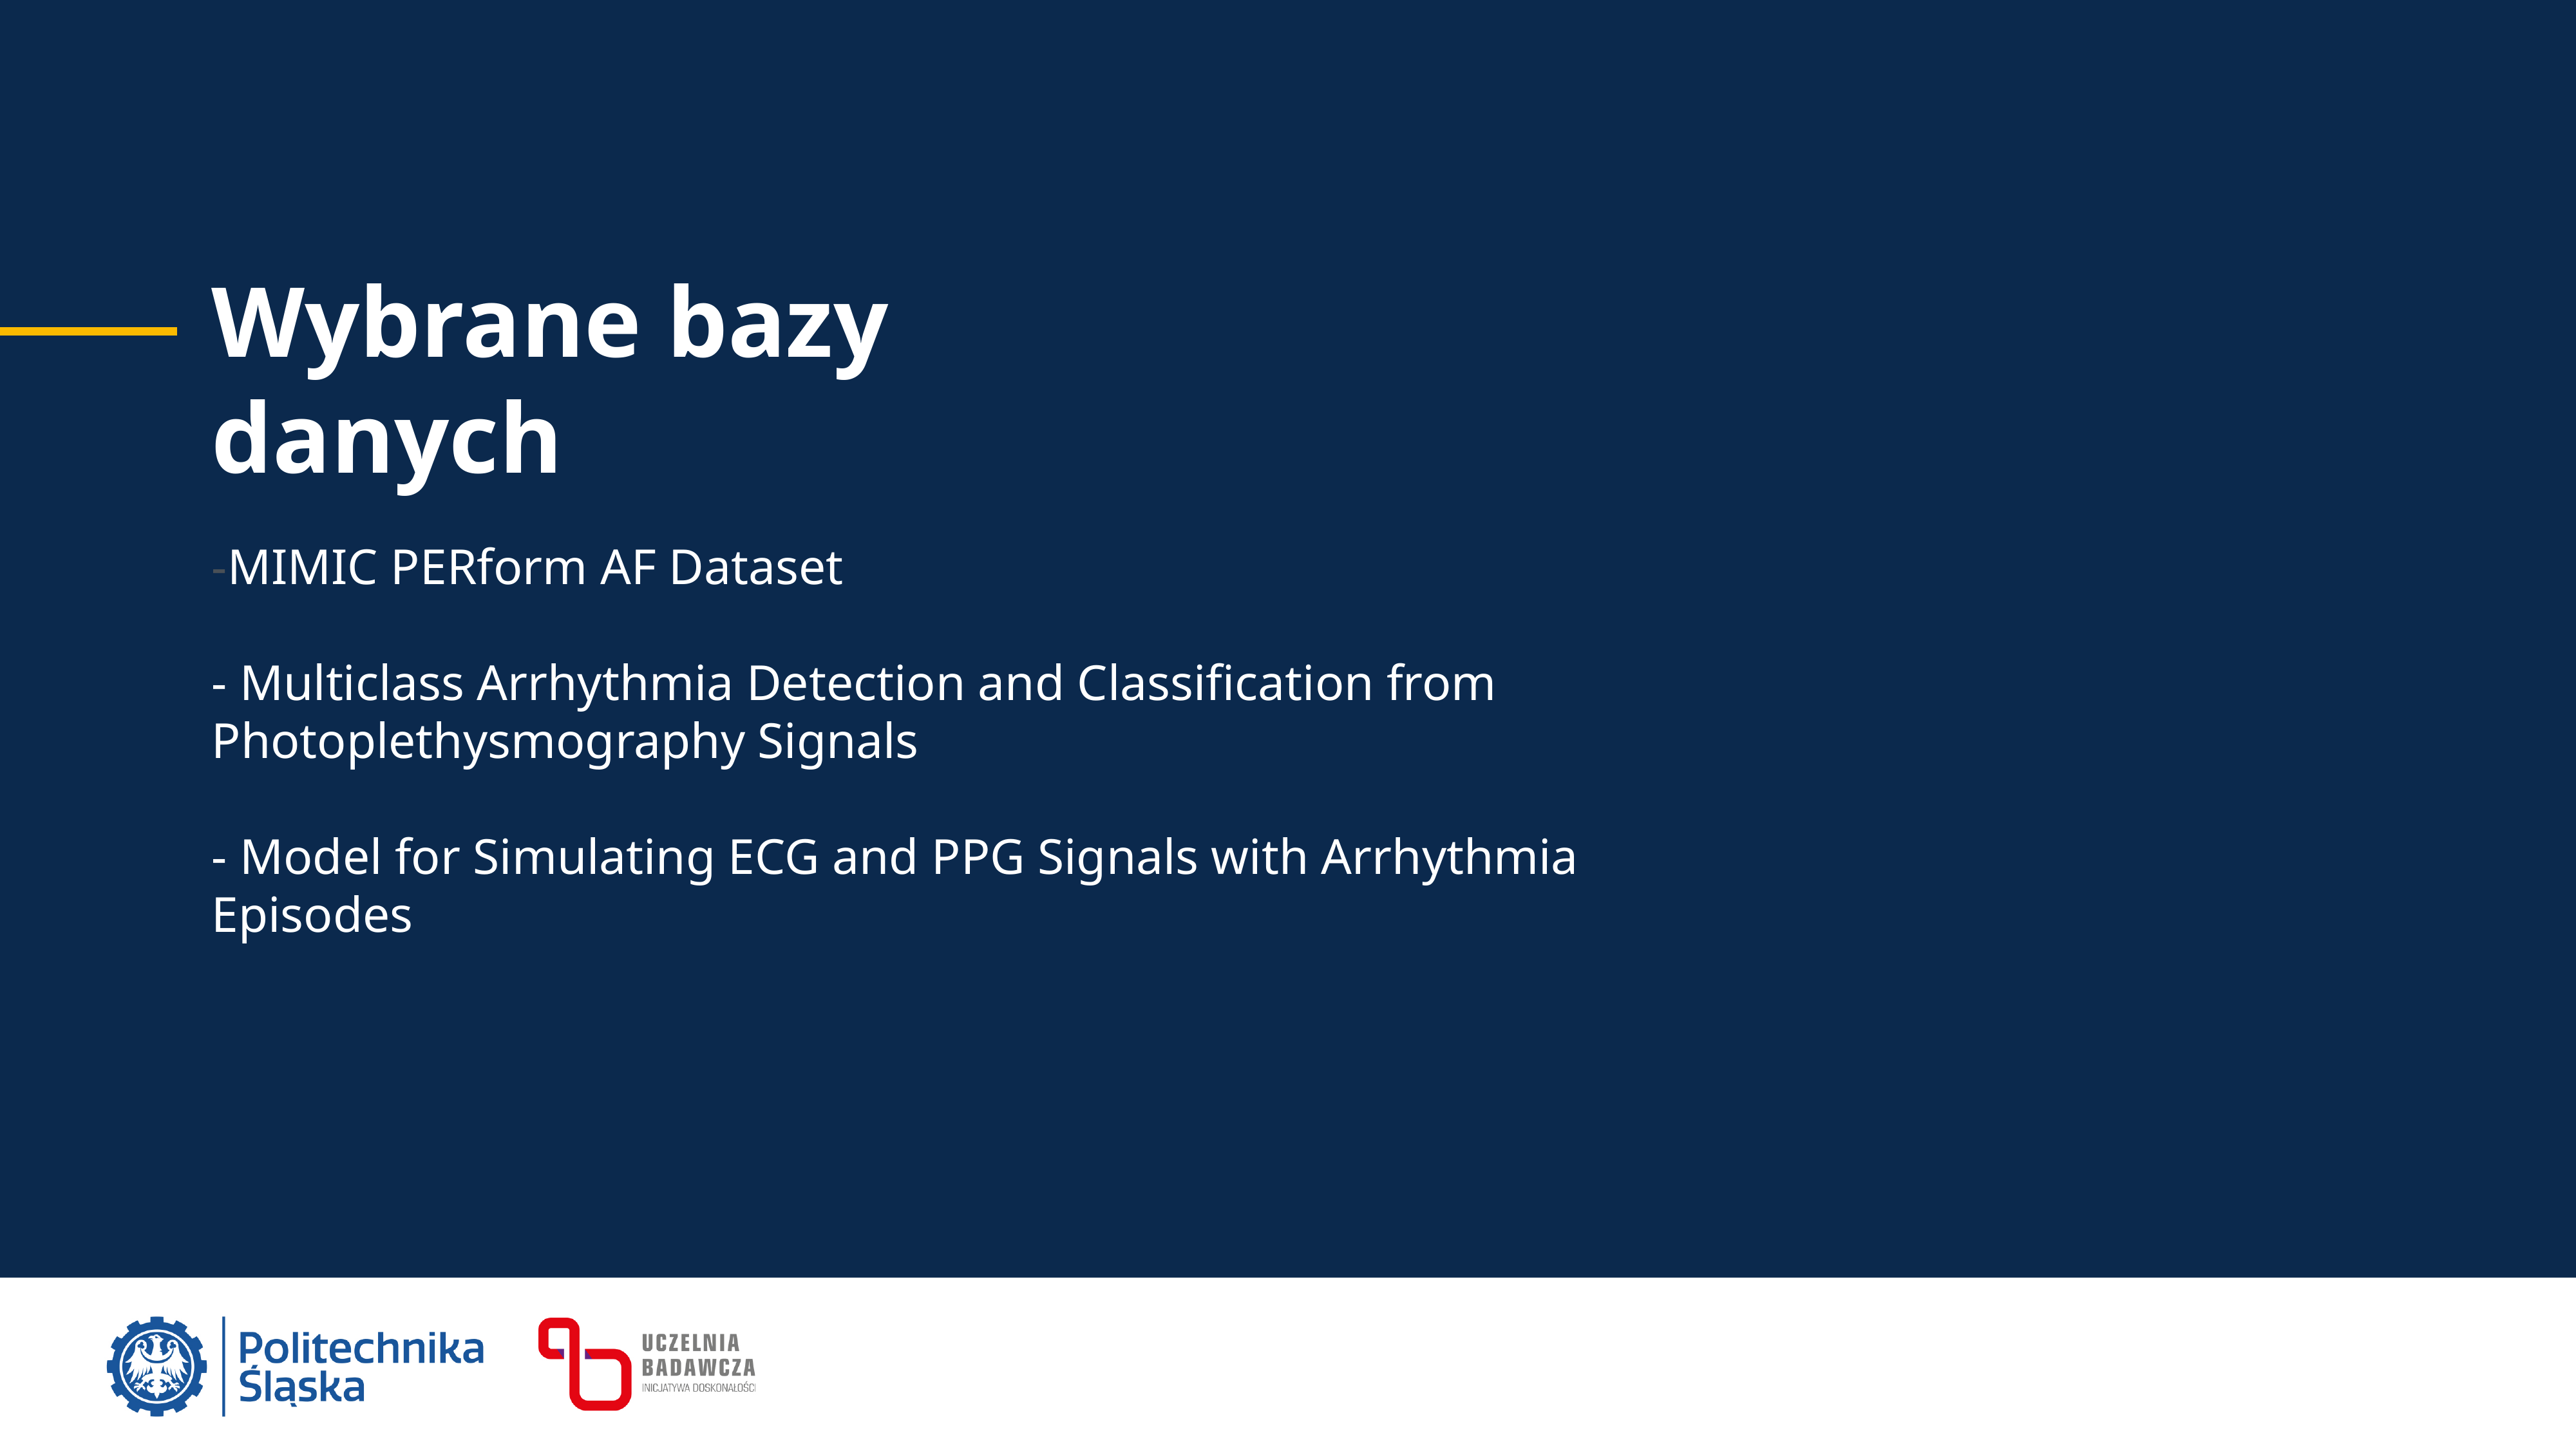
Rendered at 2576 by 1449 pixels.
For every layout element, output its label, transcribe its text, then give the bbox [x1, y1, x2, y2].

picture [0, 0, 2576, 1449]
text_box -MIMIC PERform AF Dataset - Multiclass Arrhythmia Detection and Classification from Photoplethysmography Signals - Model for Simulating ECG and PPG Signals with Arrhythmia Episodes [211, 536, 1768, 1000]
text_box Wybrane bazy danych [211, 260, 1252, 493]
